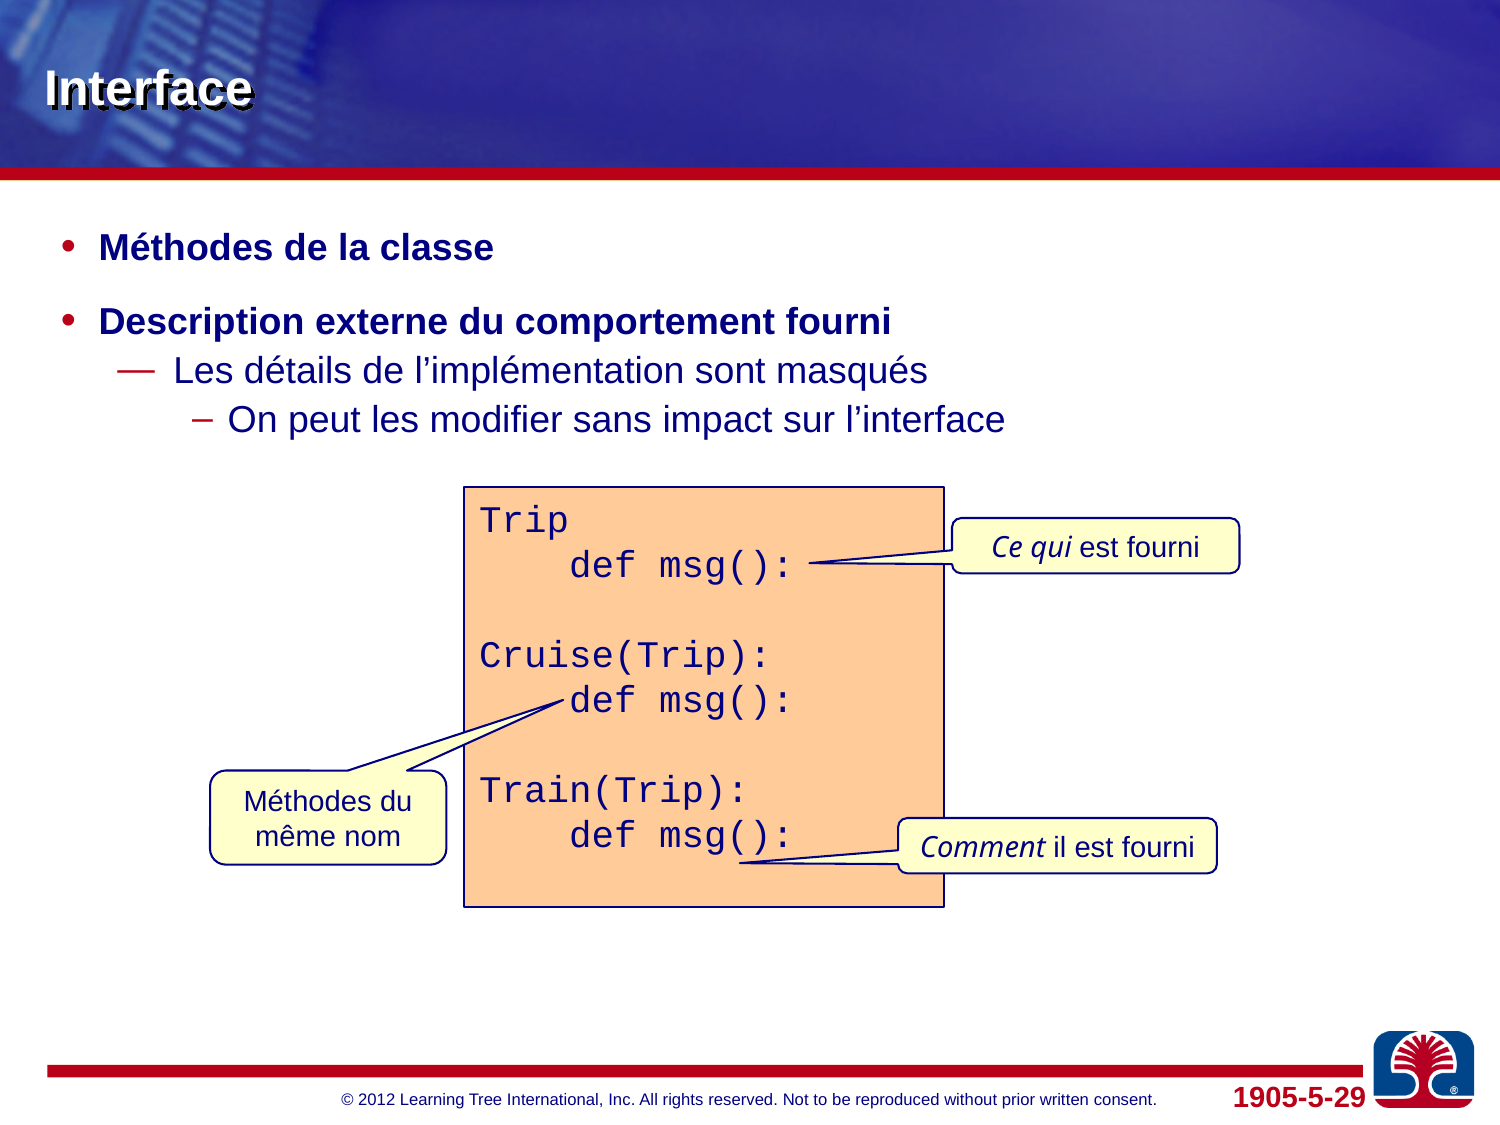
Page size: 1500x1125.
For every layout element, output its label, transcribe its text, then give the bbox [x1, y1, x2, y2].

text_box Comment il est fourni [739, 818, 1217, 874]
list Méthodes de la classe Description externe du comportement fourni Les détails de l’implémentation sont masqués On peut les modifier sans impact sur l’interface [45, 215, 1457, 451]
text_box Méthodes du même nom [210, 699, 564, 865]
picture [0, 0, 1500, 167]
title Interface [29, 26, 1308, 146]
text_box Trip def msg(): Cruise(Trip): def msg(): Train(Trip): def msg(): [464, 487, 944, 907]
picture [1373, 1031, 1476, 1108]
text_box Ce qui est fourni [809, 518, 1240, 574]
